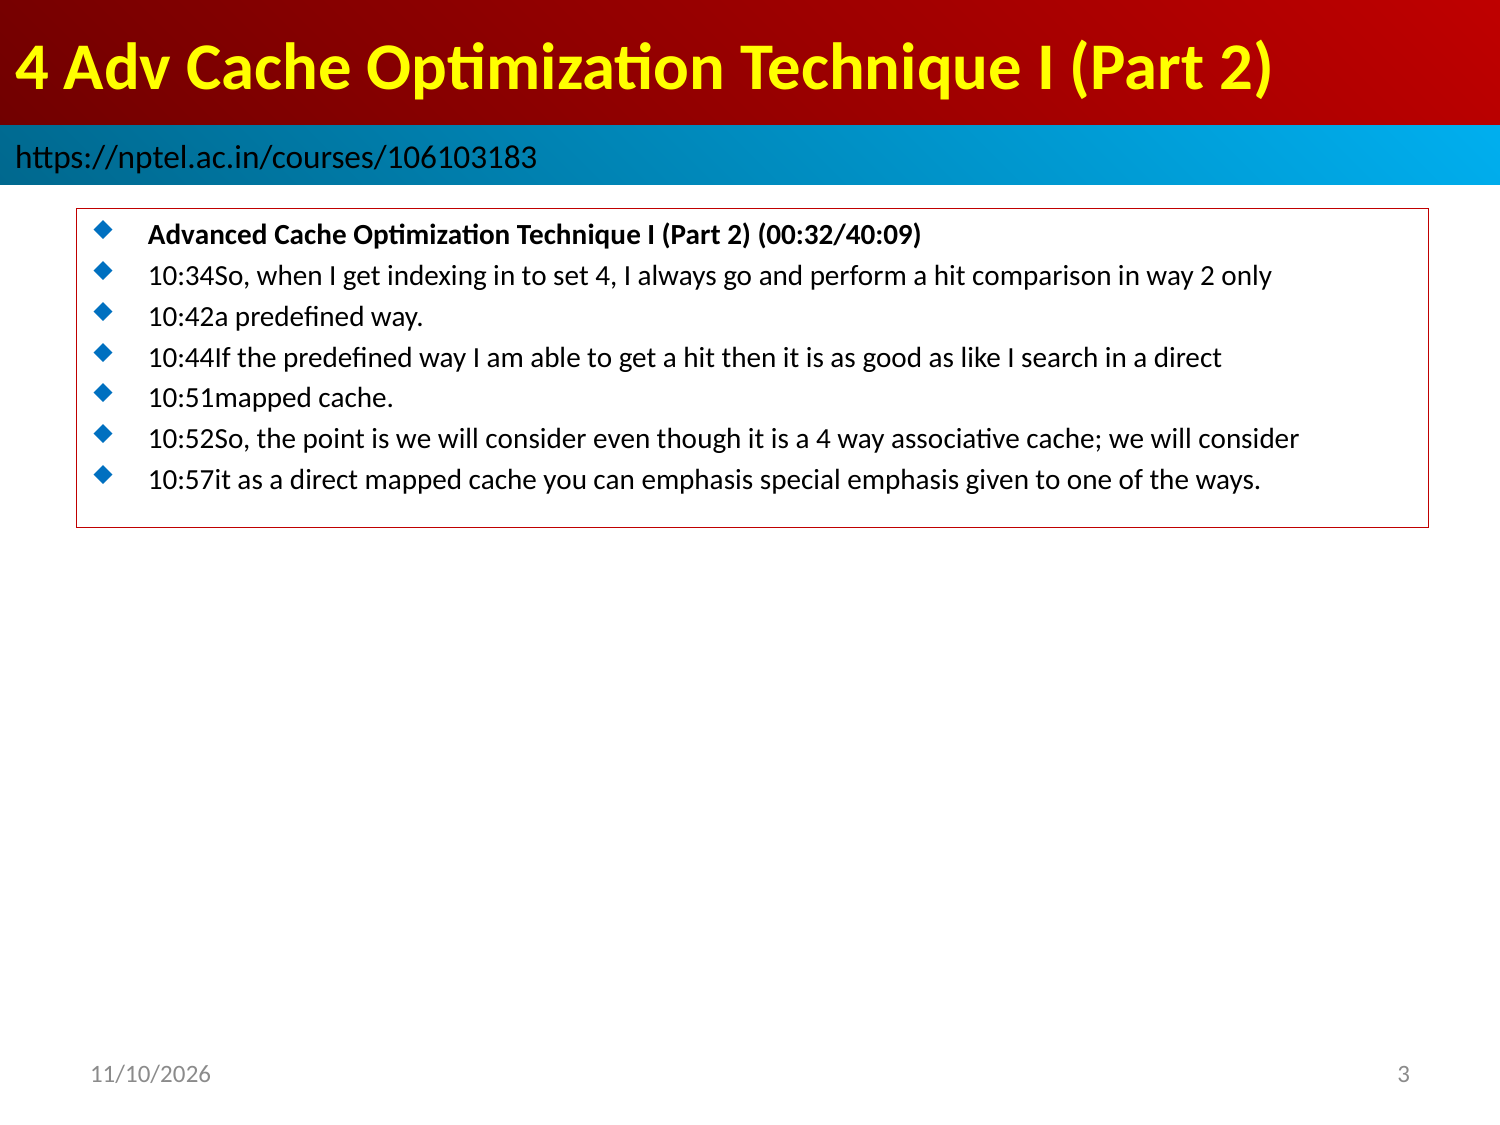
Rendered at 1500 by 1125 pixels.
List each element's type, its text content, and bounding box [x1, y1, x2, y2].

subtitle Advanced Cache Optimization Technique I (Part 2) (00:32/40:09) 10:34So, when I get indexing in to set 4, I always go and perform a hit comparison in way 2 only 10:42a predefined way. 10:44If the predefined way I am able to get a hit then it is as good as like I search in a direct 10:51mapped cache. 10:52So, the point is we will consider even though it is a 4 way associative cache; we will consider 10:57it as a direct mapped cache you can emphasis special emphasis given to one of the ways. [76, 208, 1429, 528]
slide_number 3 [1074, 1042, 1425, 1103]
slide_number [75, 1042, 425, 1103]
title 4 Adv Cache Optimization Technique I (Part 2) [0, 0, 1500, 125]
text_box https://nptel.ac.in/courses/106103183 [0, 125, 1500, 185]
